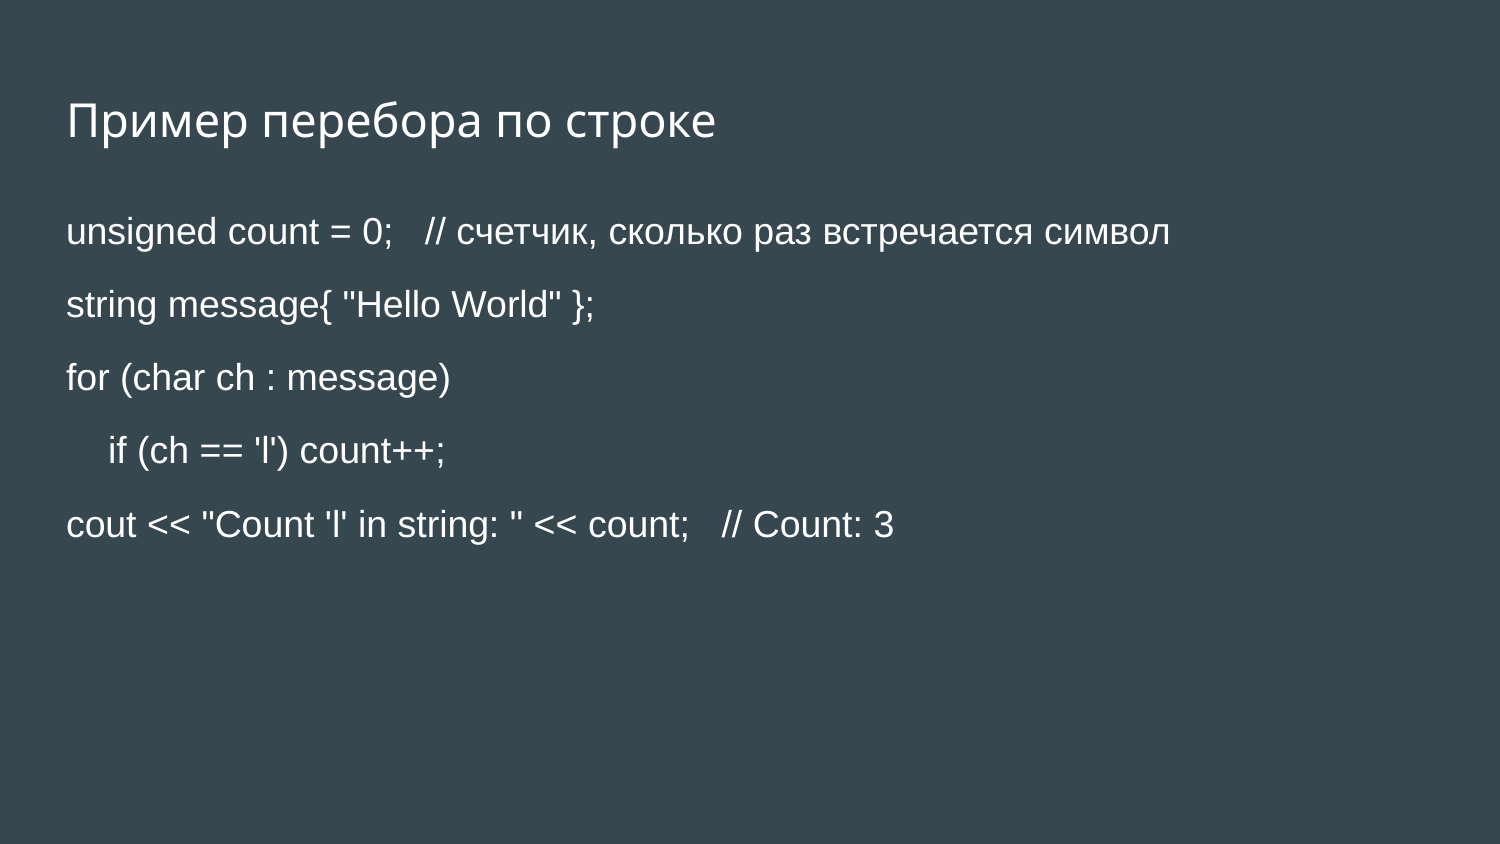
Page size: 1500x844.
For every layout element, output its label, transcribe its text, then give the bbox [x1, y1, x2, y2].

list unsigned count = 0; // счетчик, сколько раз встречается символ string message{ "Hello World" }; for (char ch : message) if (ch == 'l') count++; cout << "Count 'l' in string: " << count; // Count: 3 [51, 189, 1449, 750]
title Пример перебора по строке [51, 72, 1449, 167]
